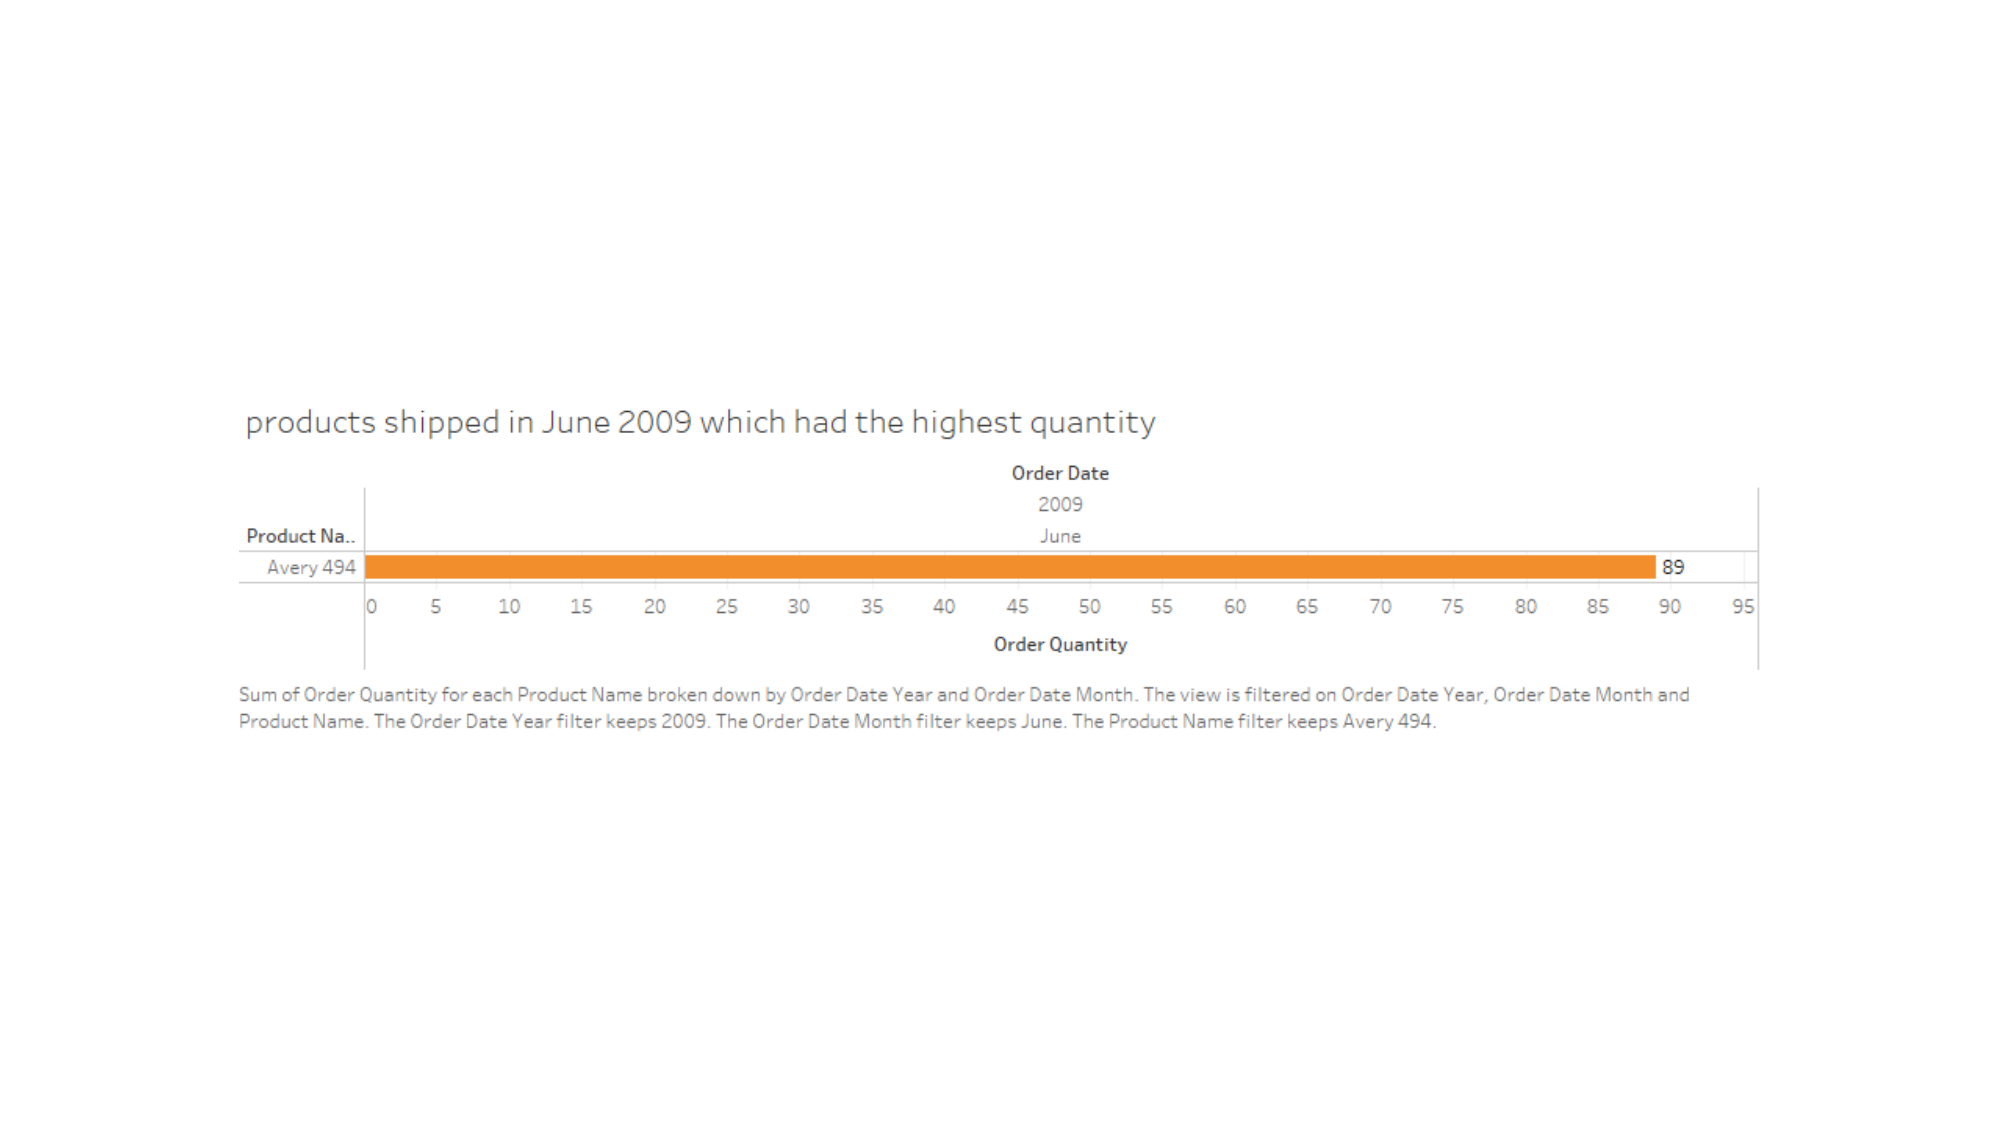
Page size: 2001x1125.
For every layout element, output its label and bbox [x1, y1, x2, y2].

picture [239, 389, 1761, 736]
